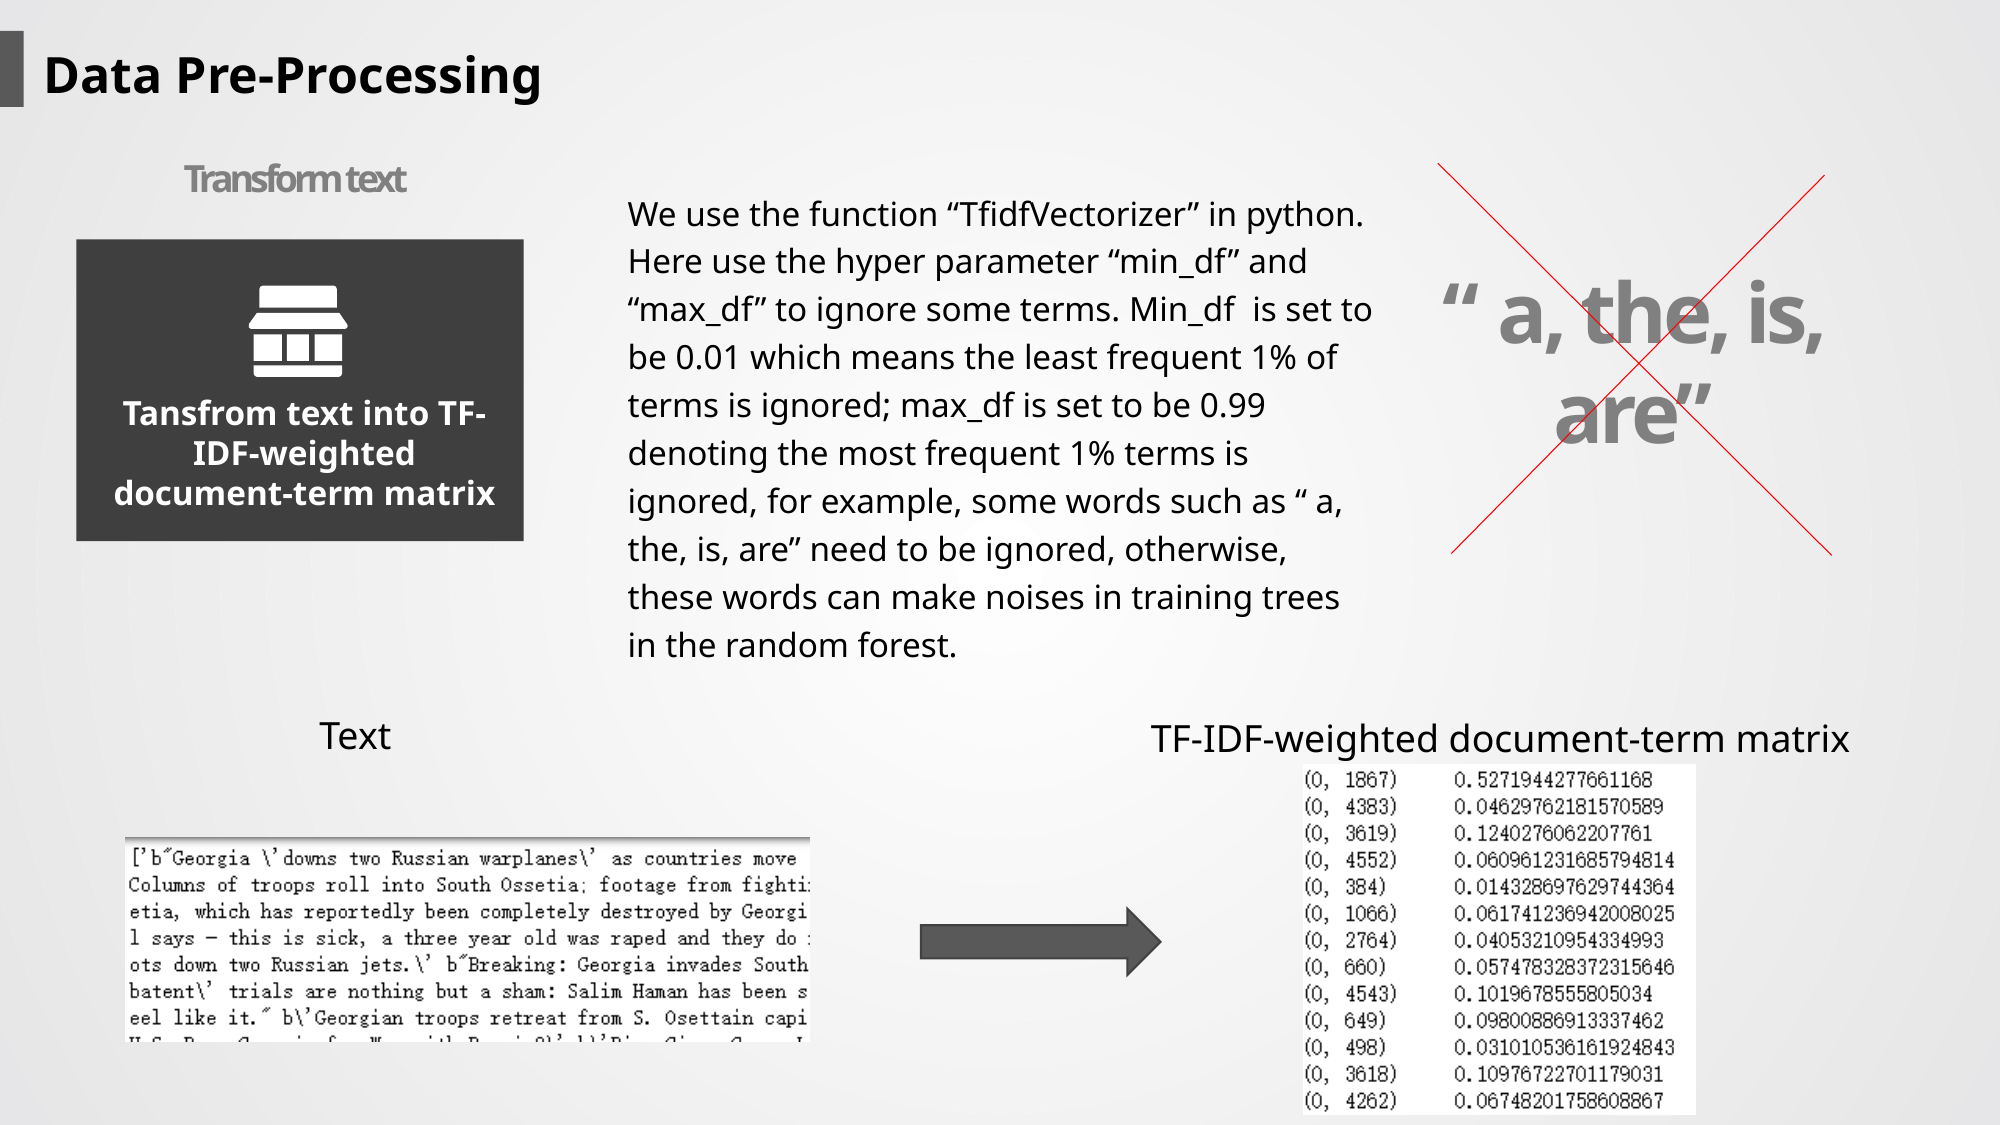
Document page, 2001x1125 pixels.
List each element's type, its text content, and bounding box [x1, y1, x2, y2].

text_box [919, 906, 1162, 978]
picture [1303, 764, 1696, 1115]
text_box [0, 30, 24, 107]
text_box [76, 134, 524, 541]
text_box TF-IDF-weighted document-term matrix [1135, 707, 1887, 768]
text_box We use the function “TfidfVectorizer” in python. Here use the hyper parameter “min_df” and “max_df” to ignore some terms. Min_df is set to be 0.01 which means the least frequent 1% of terms is ignored; max_df is set to be 0.99 denoting the most frequent 1% terms is ignored, for example, some words such as “ a, the, is, are” need to be ignored, otherwise, these words can make noises in training trees in the random forest. [612, 177, 1390, 672]
picture [125, 837, 810, 1042]
text_box Data Pre-Processing [28, 36, 630, 111]
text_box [1355, 94, 1912, 626]
text_box Text [304, 704, 558, 765]
